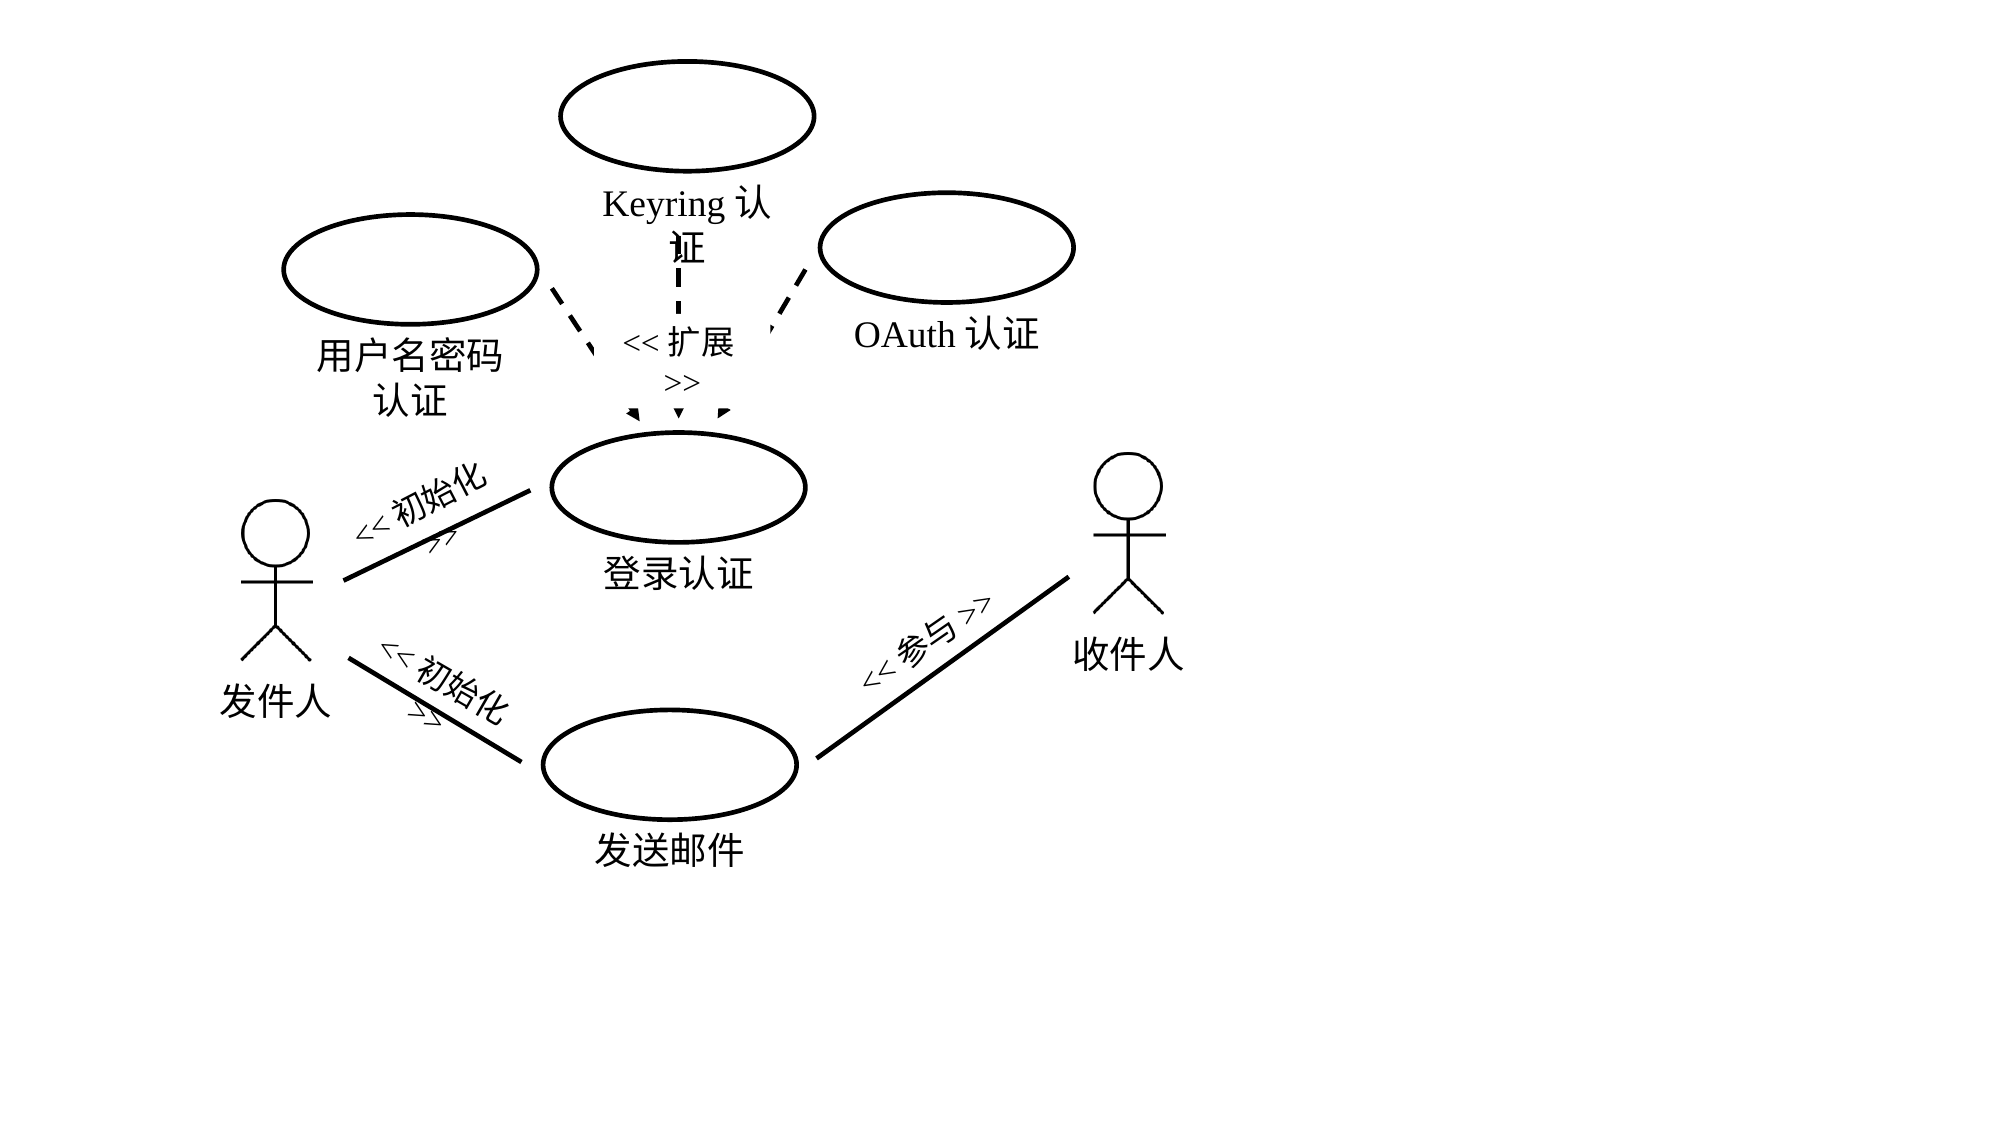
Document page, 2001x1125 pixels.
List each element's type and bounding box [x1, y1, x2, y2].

text_box [186, 61, 1219, 881]
